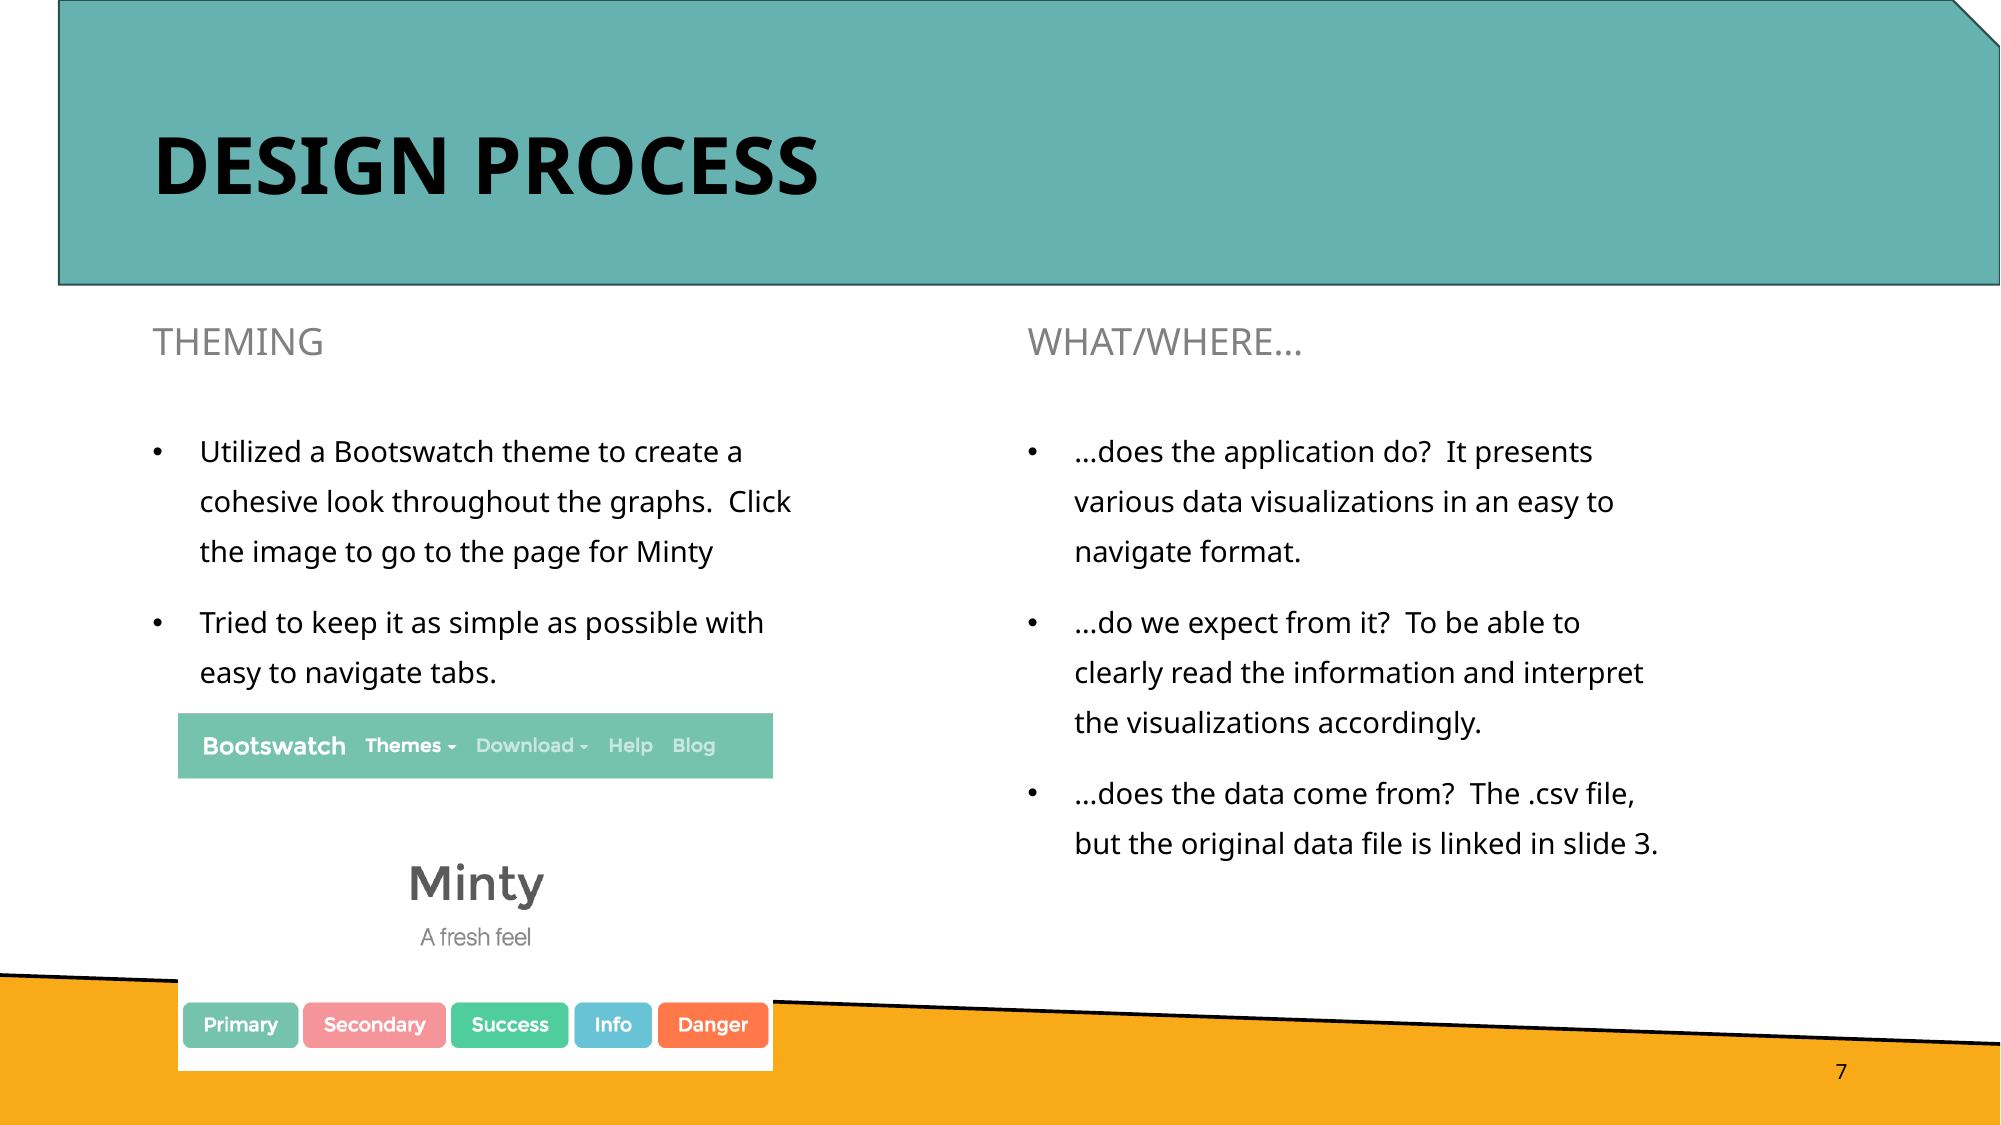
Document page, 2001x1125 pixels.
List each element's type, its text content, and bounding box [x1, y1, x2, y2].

slide_number 7 [1412, 1042, 1863, 1103]
list Utilized a Bootswatch theme to create a cohesive look throughout the graphs. Click the image to go to the page for Minty Tried to keep it as simple as possible with easy to navigate tabs. [137, 411, 813, 917]
list WHAT/WHERE… [1012, 275, 1688, 411]
picture [178, 713, 773, 1071]
text_box [57, 0, 2000, 286]
title DESIGN PROCESS [137, 59, 1863, 278]
list THEMING [137, 275, 813, 411]
list …does the application do? It presents various data visualizations in an easy to navigate format. …do we expect from it? To be able to clearly read the information and interpret the visualizations accordingly. …does the data come from? The .csv file, but the original data file is linked in slide 3. [1012, 411, 1688, 917]
